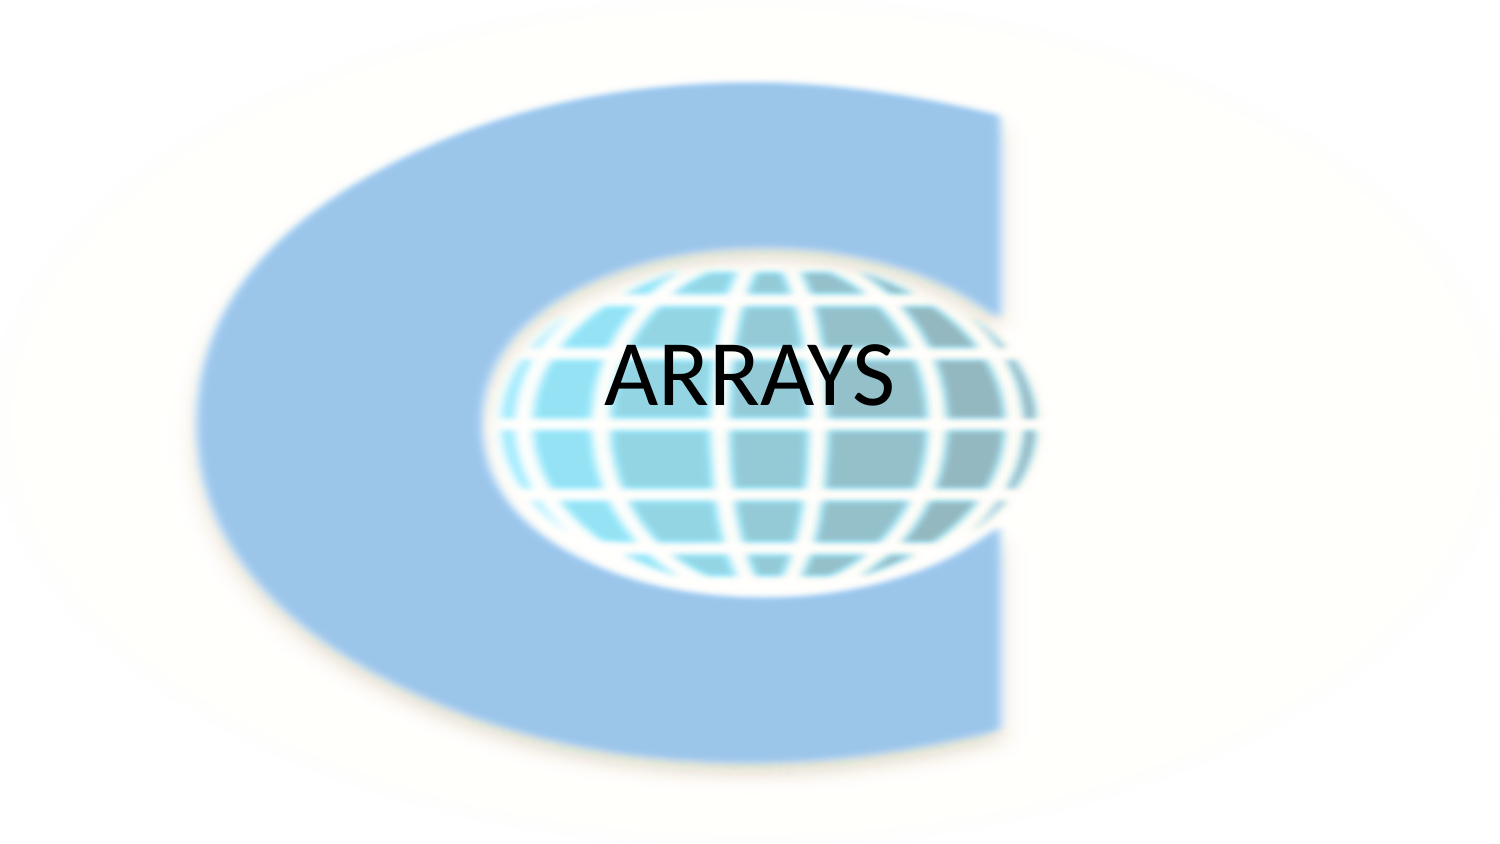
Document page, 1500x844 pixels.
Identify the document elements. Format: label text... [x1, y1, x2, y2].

title ARRAYS [187, 138, 1313, 432]
